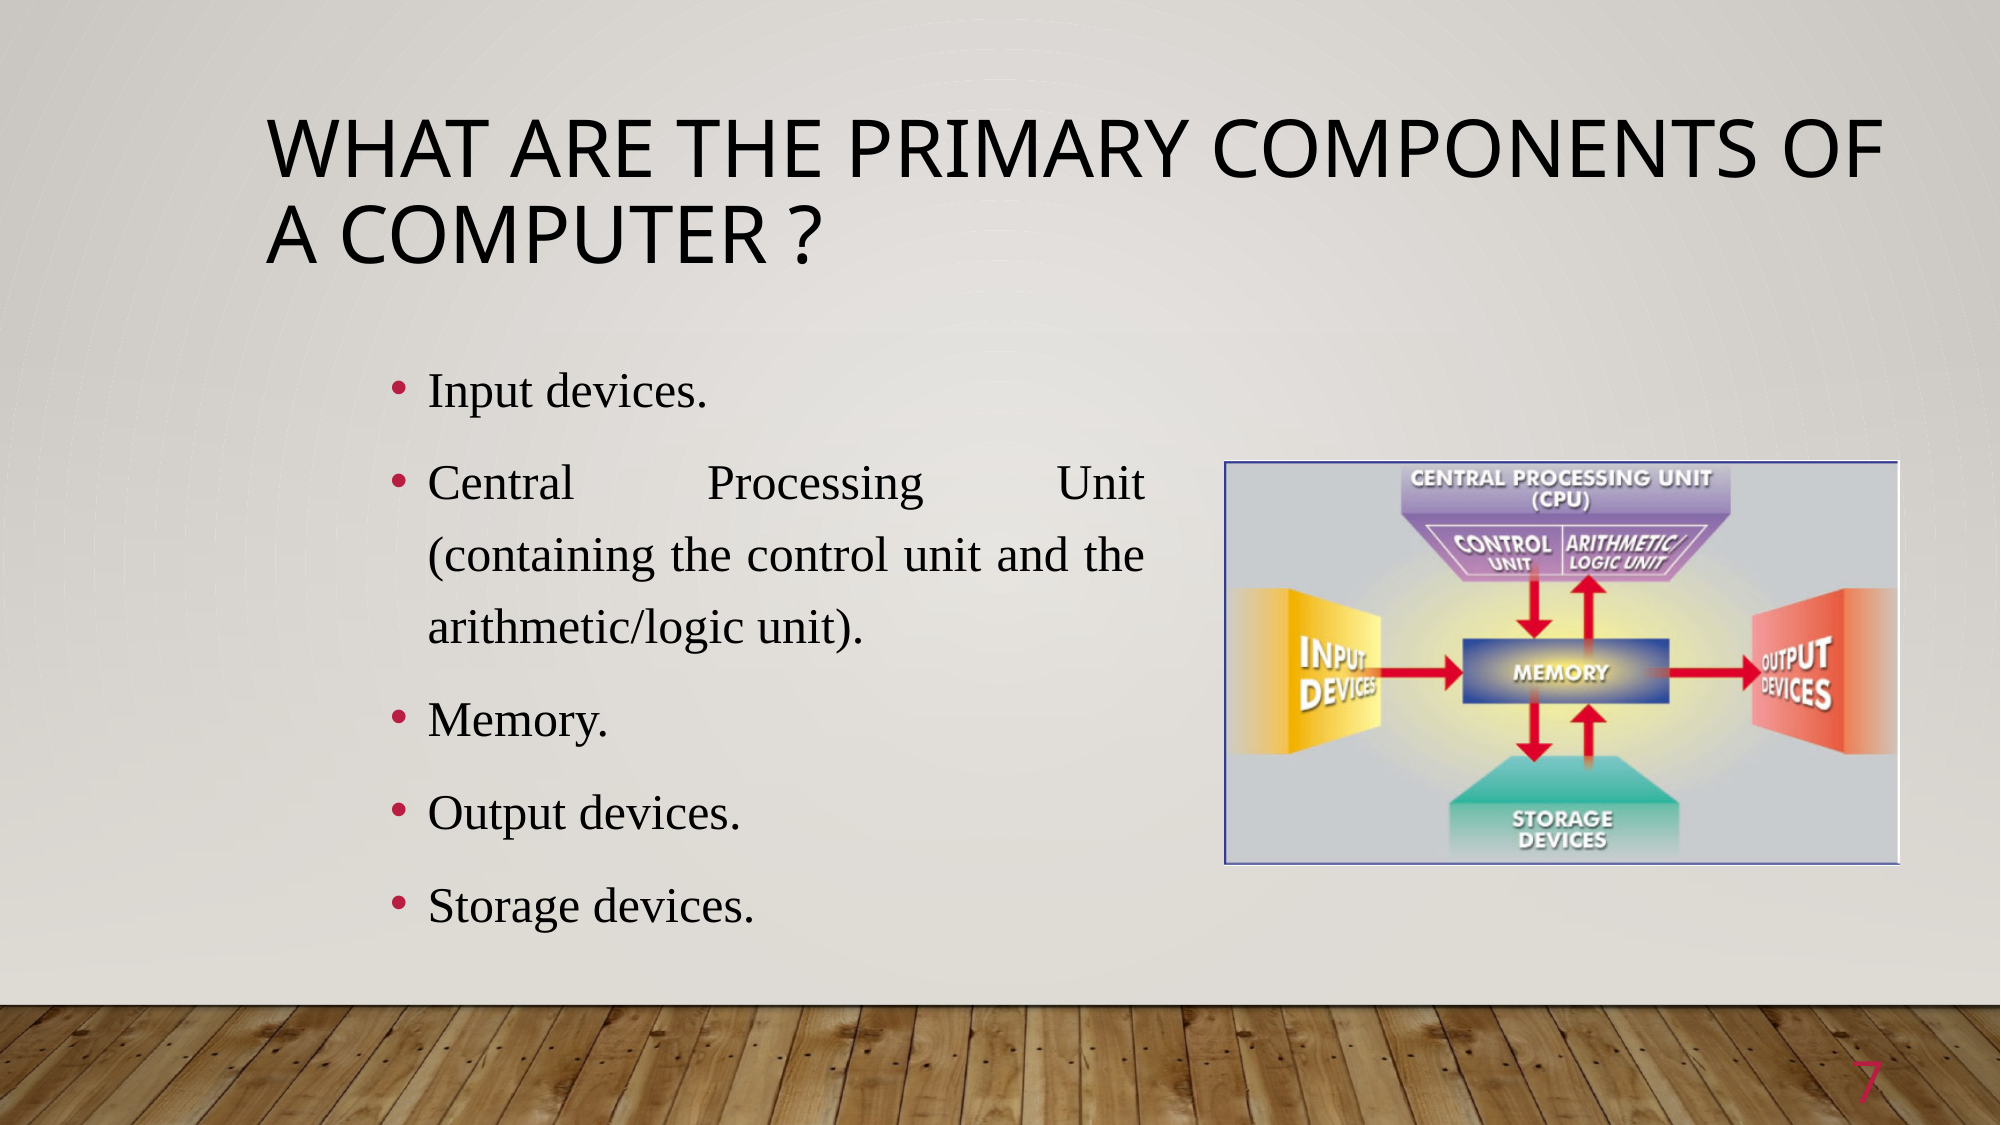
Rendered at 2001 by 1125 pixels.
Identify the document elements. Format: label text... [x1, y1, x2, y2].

title What Are The Primary Components Of A Computer ? [251, 101, 1957, 289]
slide_number 7 [1483, 1037, 1900, 1113]
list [1224, 459, 1901, 867]
picture [0, 1005, 2000, 1125]
list Input devices. Central Processing Unit (containing the control unit and the arithmetic/logic unit). Memory. Output devices. Storage devices. [375, 337, 1161, 1013]
